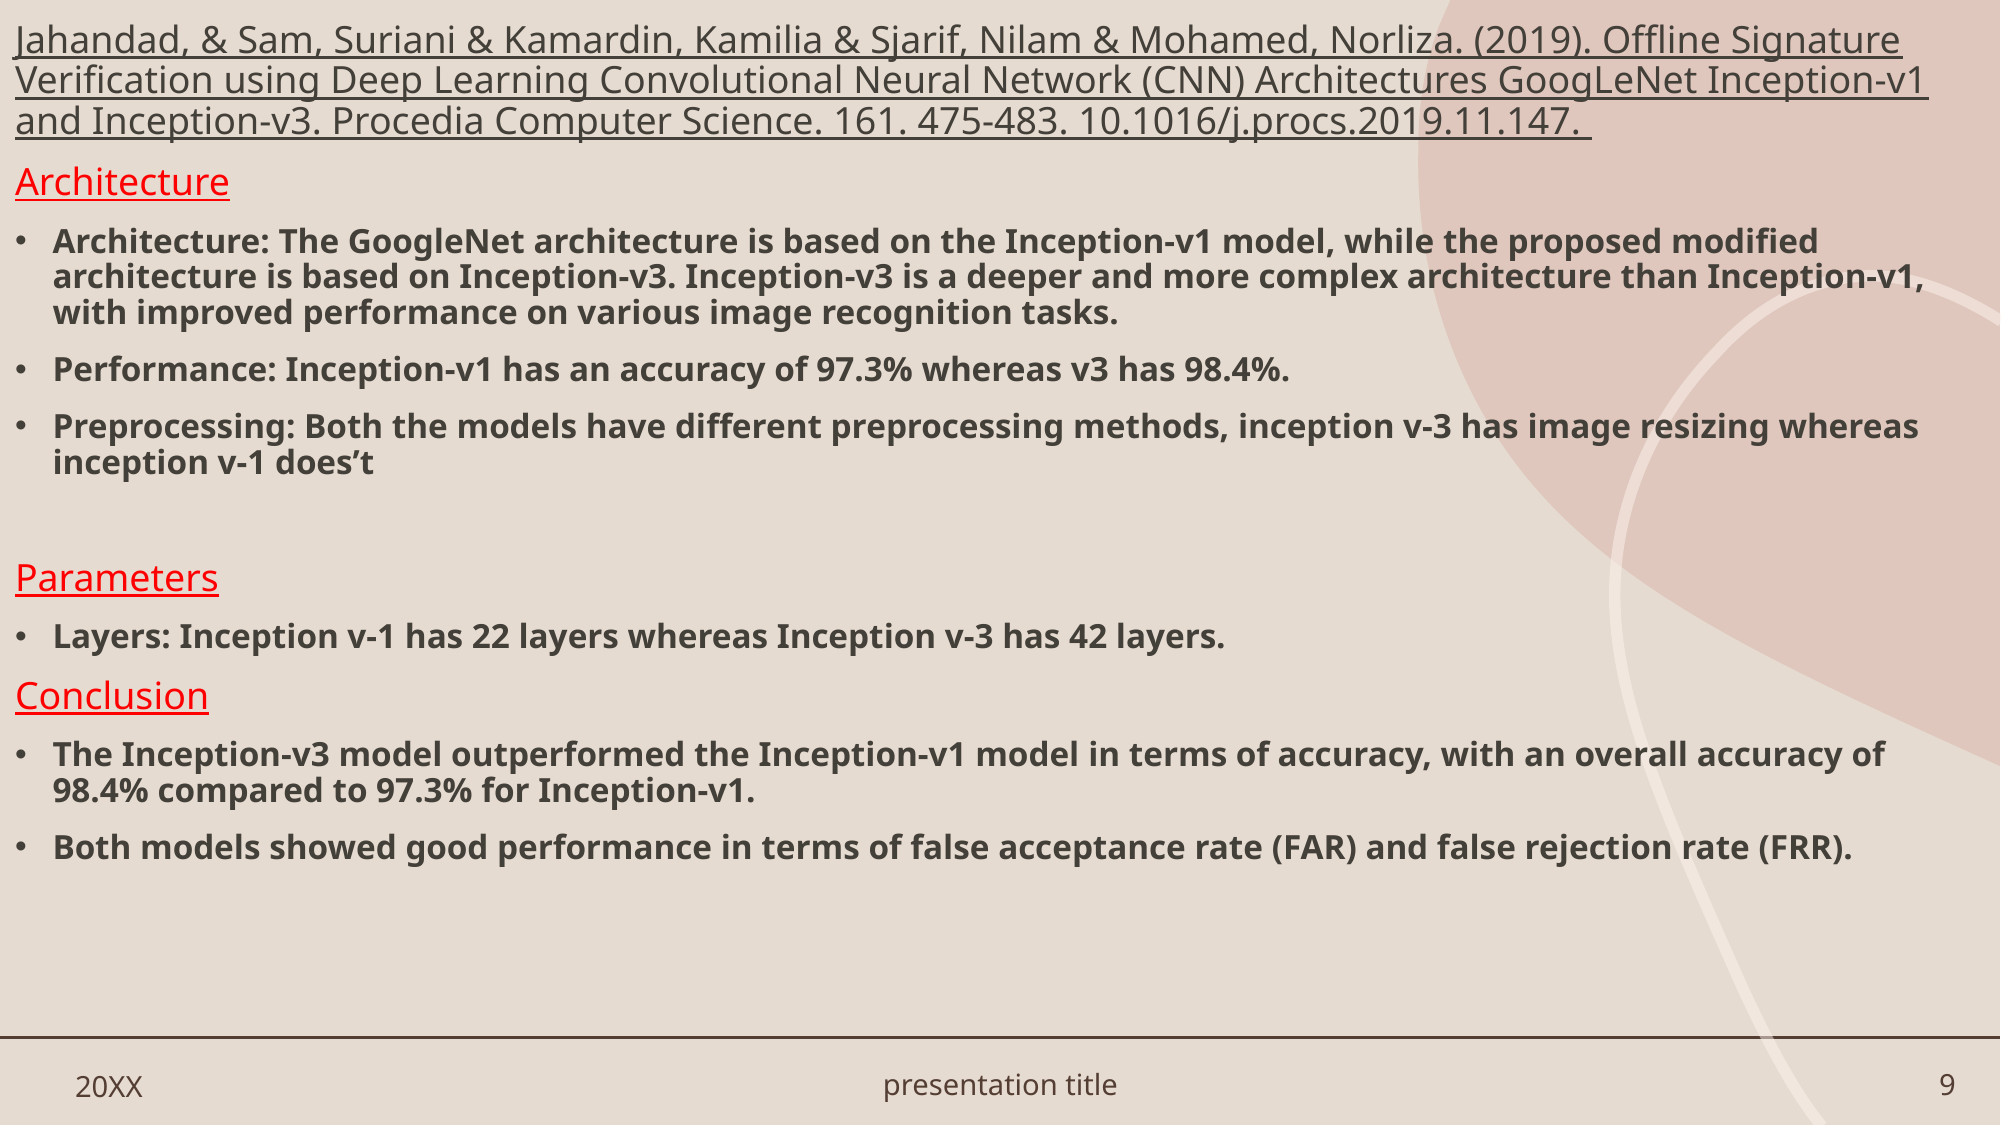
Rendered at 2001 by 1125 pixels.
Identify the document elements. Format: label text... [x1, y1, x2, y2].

slide_number 20XX [60, 1060, 222, 1112]
footer presentation title [718, 1060, 1283, 1112]
slide_number 9 [1808, 1060, 1971, 1112]
list Jahandad, & Sam, Suriani & Kamardin, Kamilia & Sjarif, Nilam & Mohamed, Norliza. (2019). Offline Signature Verification using Deep Learning Convolutional Neural Network (CNN) Architectures GoogLeNet Inception-v1 and Inception-v3. Procedia Computer Science. 161. 475-483. 10.1016/j.procs.2019.11.147. Architecture Architecture: The GoogleNet architecture is based on the Inception-v1 model, while the proposed modified architecture is based on Inception-v3. Inception-v3 is a deeper and more complex architecture than Inception-v1, with improved performance on various image recognition tasks. Performance: Inception-v1 has an accuracy of 97.3% whereas v3 has 98.4%. Preprocessing: Both the models have different preprocessing methods, inception v-3 has image resizing whereas inception v-1 does’t Parameters Layers: Inception v-1 has 22 layers whereas Inception v-3 has 42 layers. Conclusion The Inception-v3 model outperformed the Inception-v1 model in terms of accuracy, with an overall accuracy of 98.4% compared to 97.3% for Inception-v1. Both models showed good performance in terms of false acceptance rate (FAR) and false rejection rate (FRR). [0, 13, 2000, 1027]
